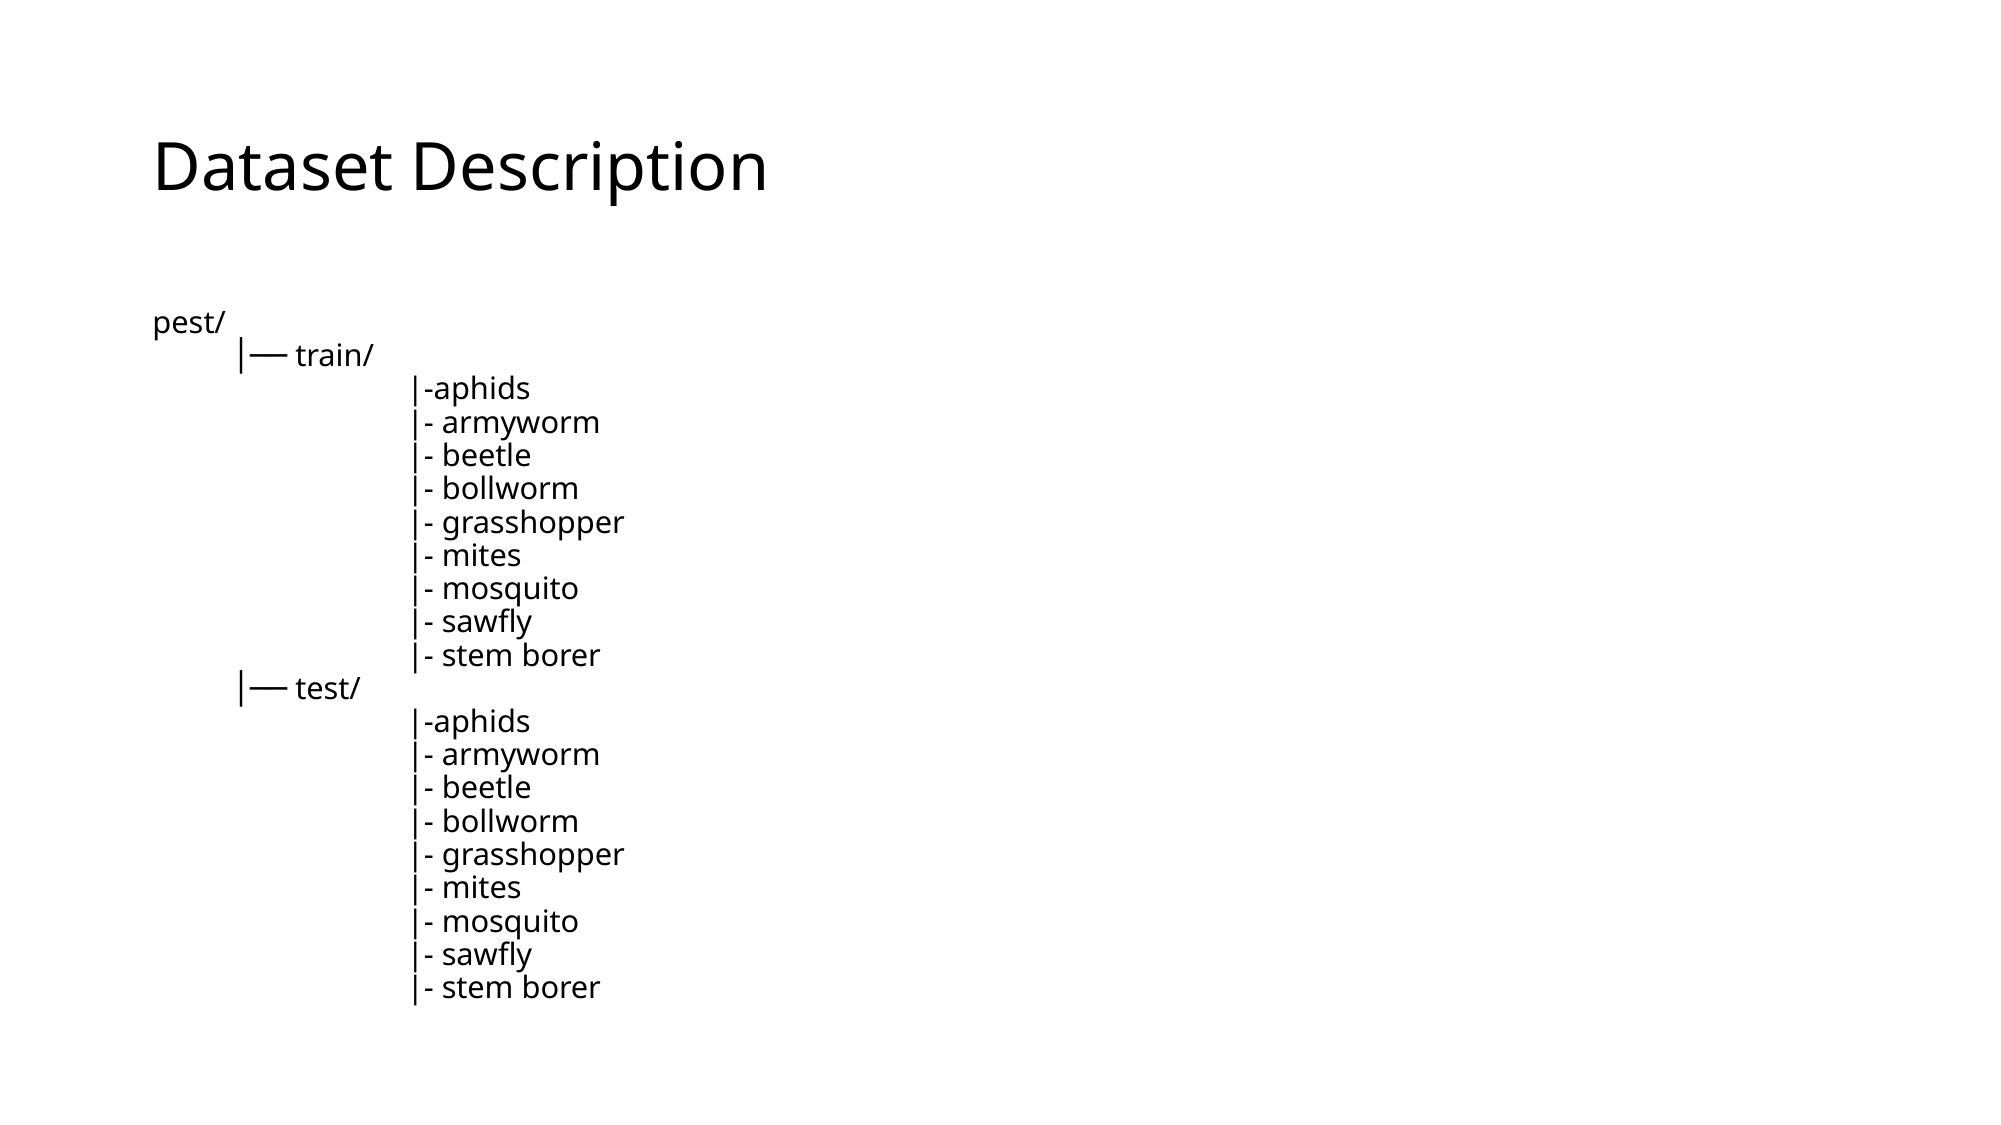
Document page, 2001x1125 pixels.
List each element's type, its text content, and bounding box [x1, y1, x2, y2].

list pest/ │── train/ |-aphids |- armyworm |- beetle |- bollworm |- grasshopper |- mites |- mosquito |- sawfly |- stem borer │── test/ |-aphids |- armyworm |- beetle |- bollworm |- grasshopper |- mites |- mosquito |- sawfly |- stem borer [137, 299, 1863, 1014]
title Dataset Description [137, 59, 1863, 278]
